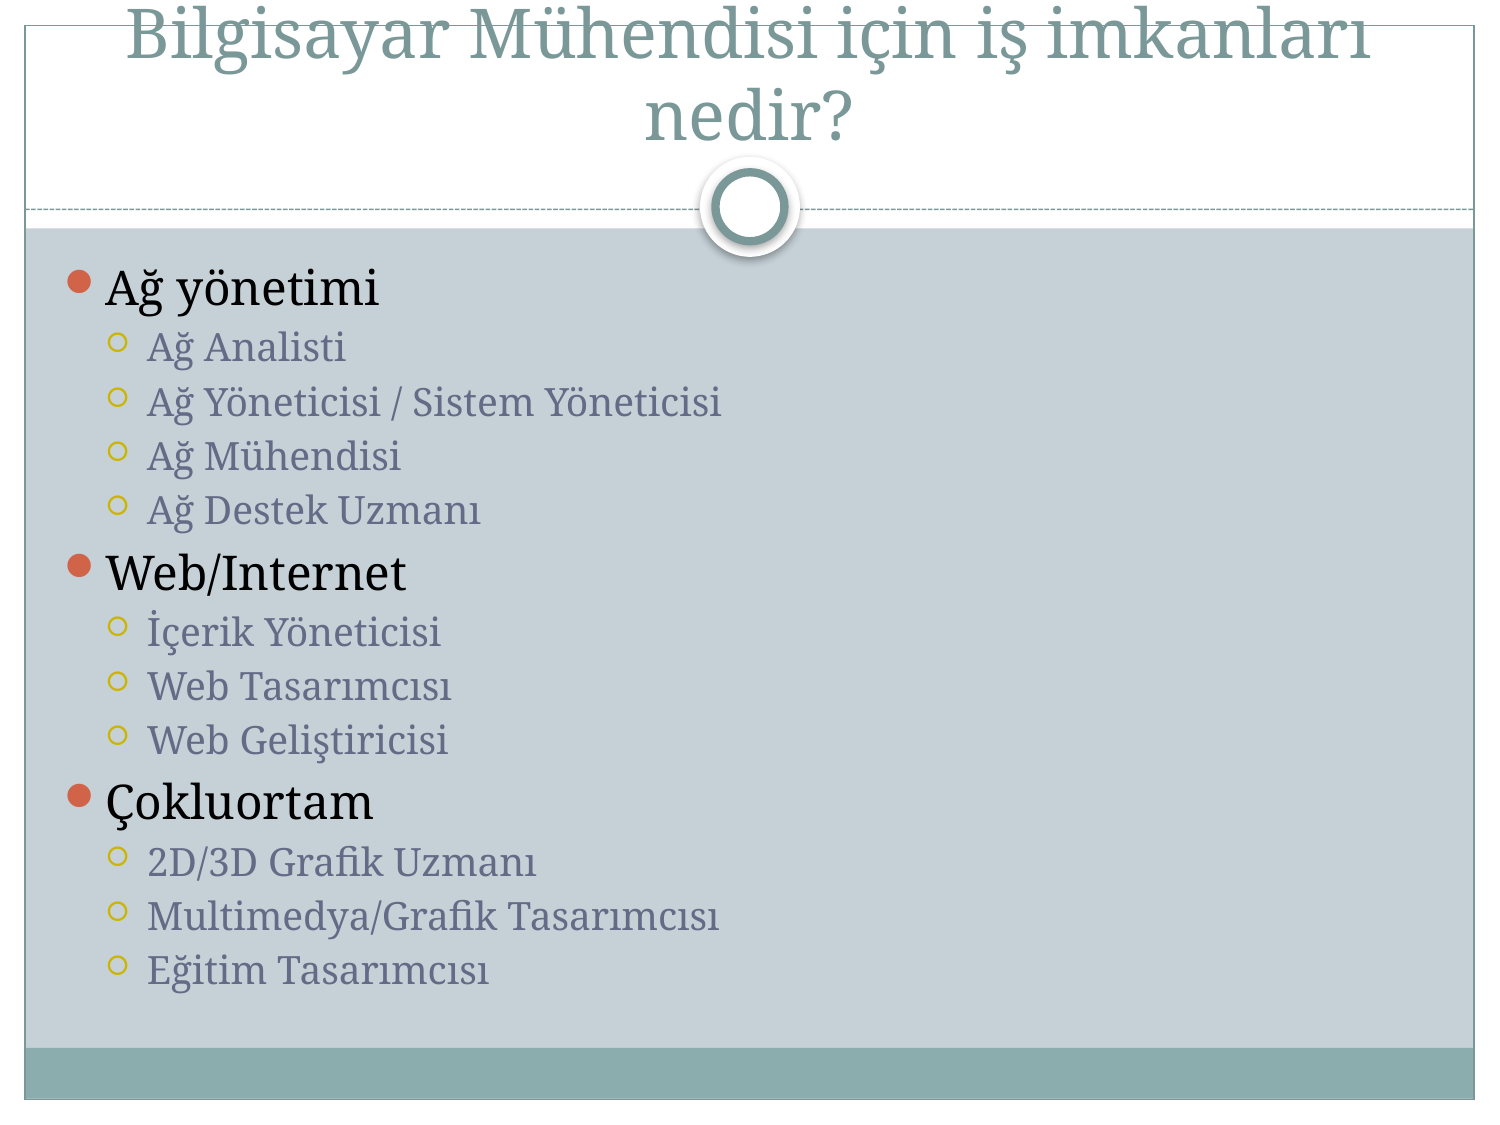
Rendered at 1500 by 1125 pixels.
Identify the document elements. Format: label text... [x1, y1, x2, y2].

title Bilgisayar Mühendisi için iş imkanları nedir? [49, 37, 1450, 162]
list Ağ yönetimi Ağ Analisti Ağ Yöneticisi / Sistem Yöneticisi Ağ Mühendisi Ağ Destek Uzmanı Web/Internet İçerik Yöneticisi Web Tasarımcısı Web Geliştiricisi Çokluortam 2D/3D Grafik Uzmanı Multimedya/Grafik Tasarımcısı Eğitim Tasarımcısı [49, 250, 1445, 1001]
